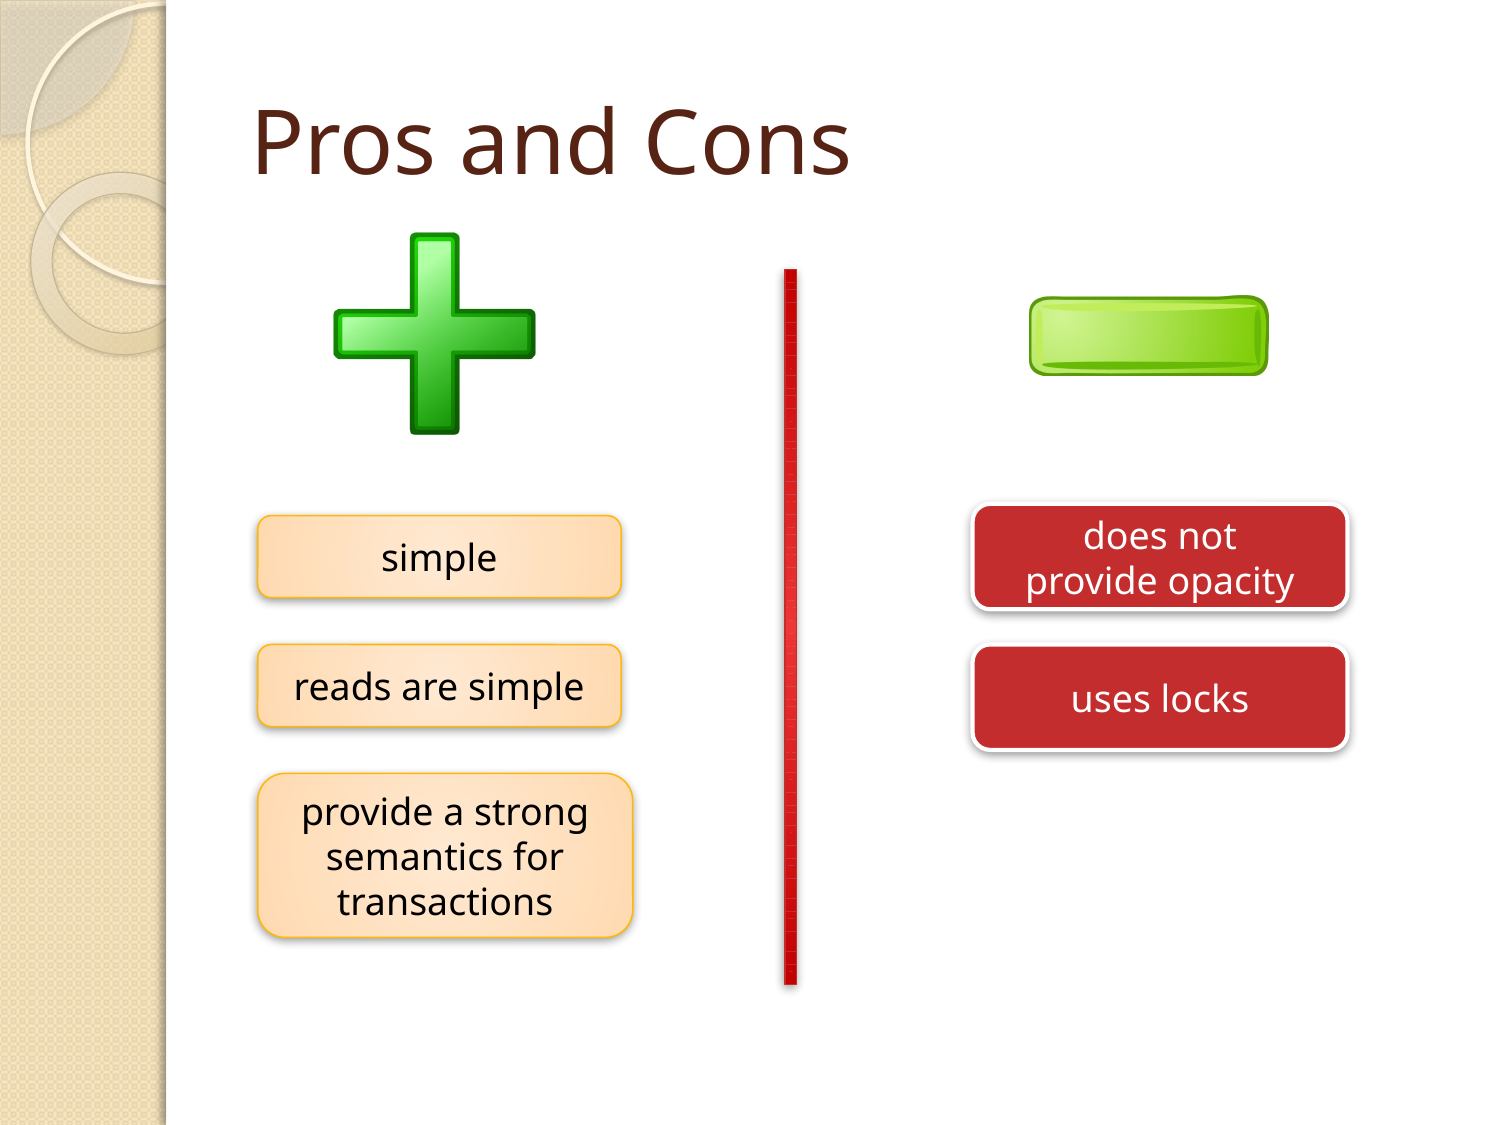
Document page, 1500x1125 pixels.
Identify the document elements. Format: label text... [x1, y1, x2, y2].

text_box [784, 269, 797, 985]
picture [327, 222, 542, 439]
text_box uses locks [970, 642, 1350, 753]
text_box reads are simple [256, 643, 622, 728]
text_box provide a strong semantics for transactions [257, 772, 634, 939]
picture [1019, 292, 1278, 381]
text_box simple [256, 514, 622, 599]
title Pros and Cons [235, 45, 1466, 233]
text_box does not provide opacity [970, 501, 1350, 612]
